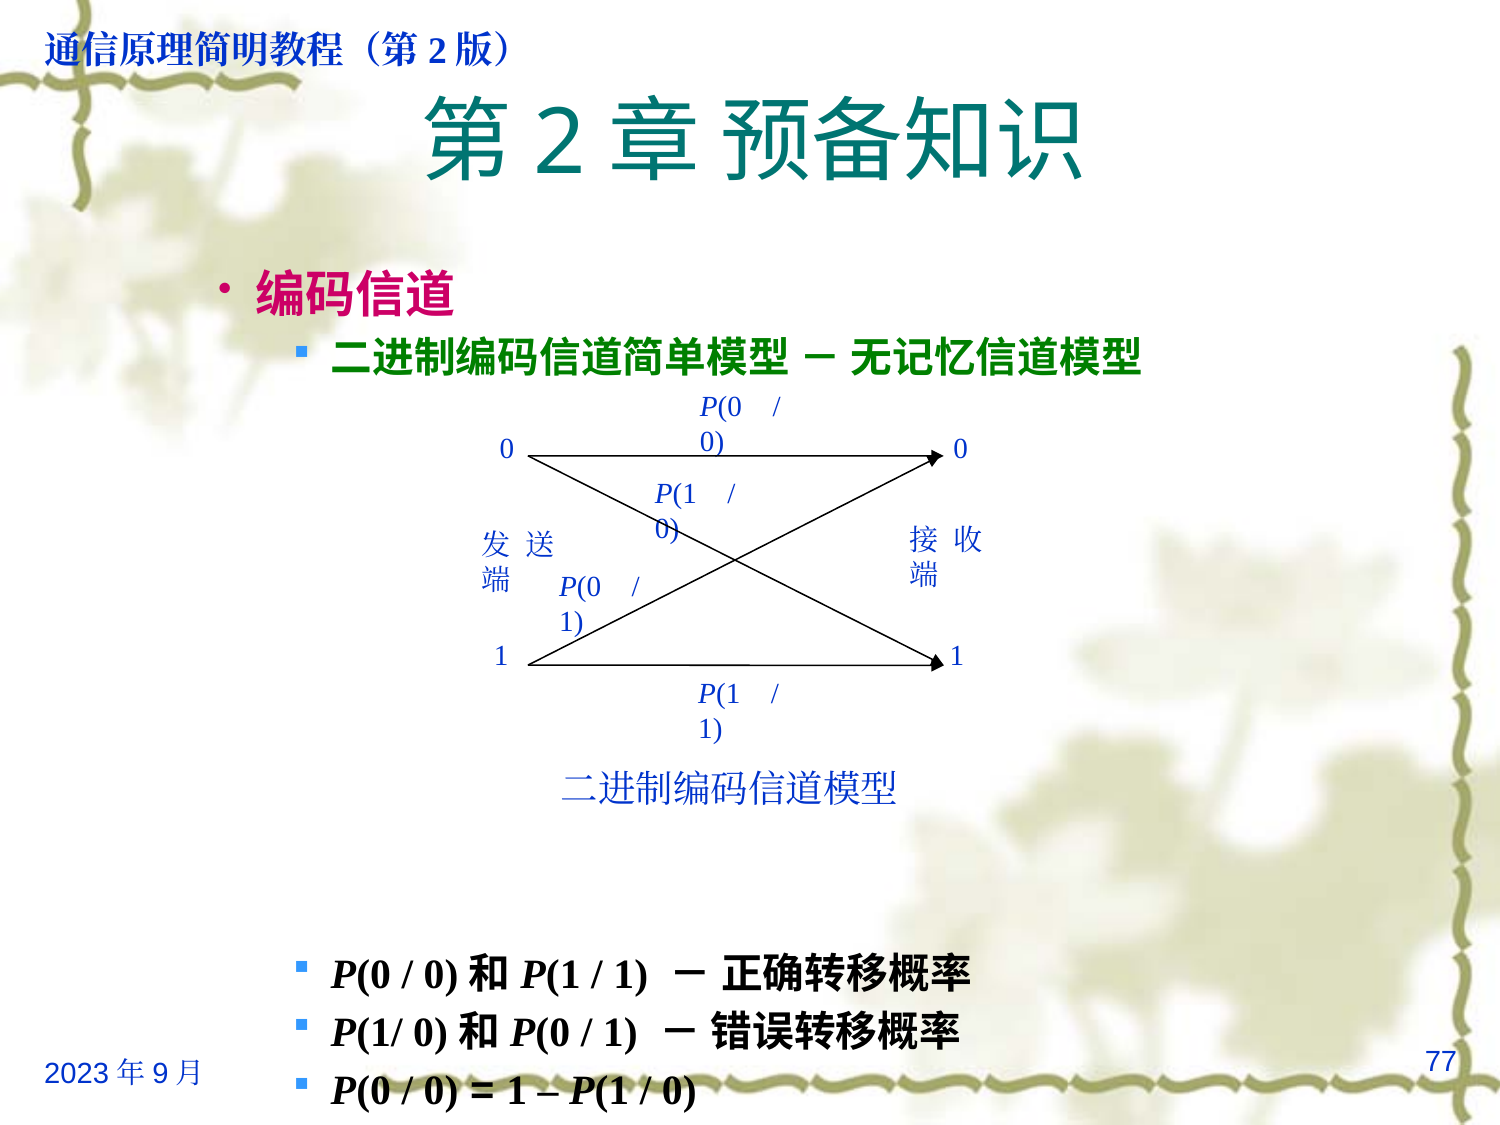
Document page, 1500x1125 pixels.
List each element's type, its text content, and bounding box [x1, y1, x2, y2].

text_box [466, 373, 999, 882]
picture [0, 0, 1500, 1125]
footer 77 [1399, 1034, 1483, 1090]
list 编码信道 二进制编码信道简单模型 － 无记忆信道模型 P(0 / 0)和P(1 / 1) － 正确转移概率 P(1/ 0)和P(0 / 1) － 错误转移概率 P(0 / 0) = 1 – P(1 / 0) P(1 / 1) = 1 – P(0 / 1) [53, 255, 1436, 1083]
title 第2章 预备知识 [53, 42, 1455, 231]
